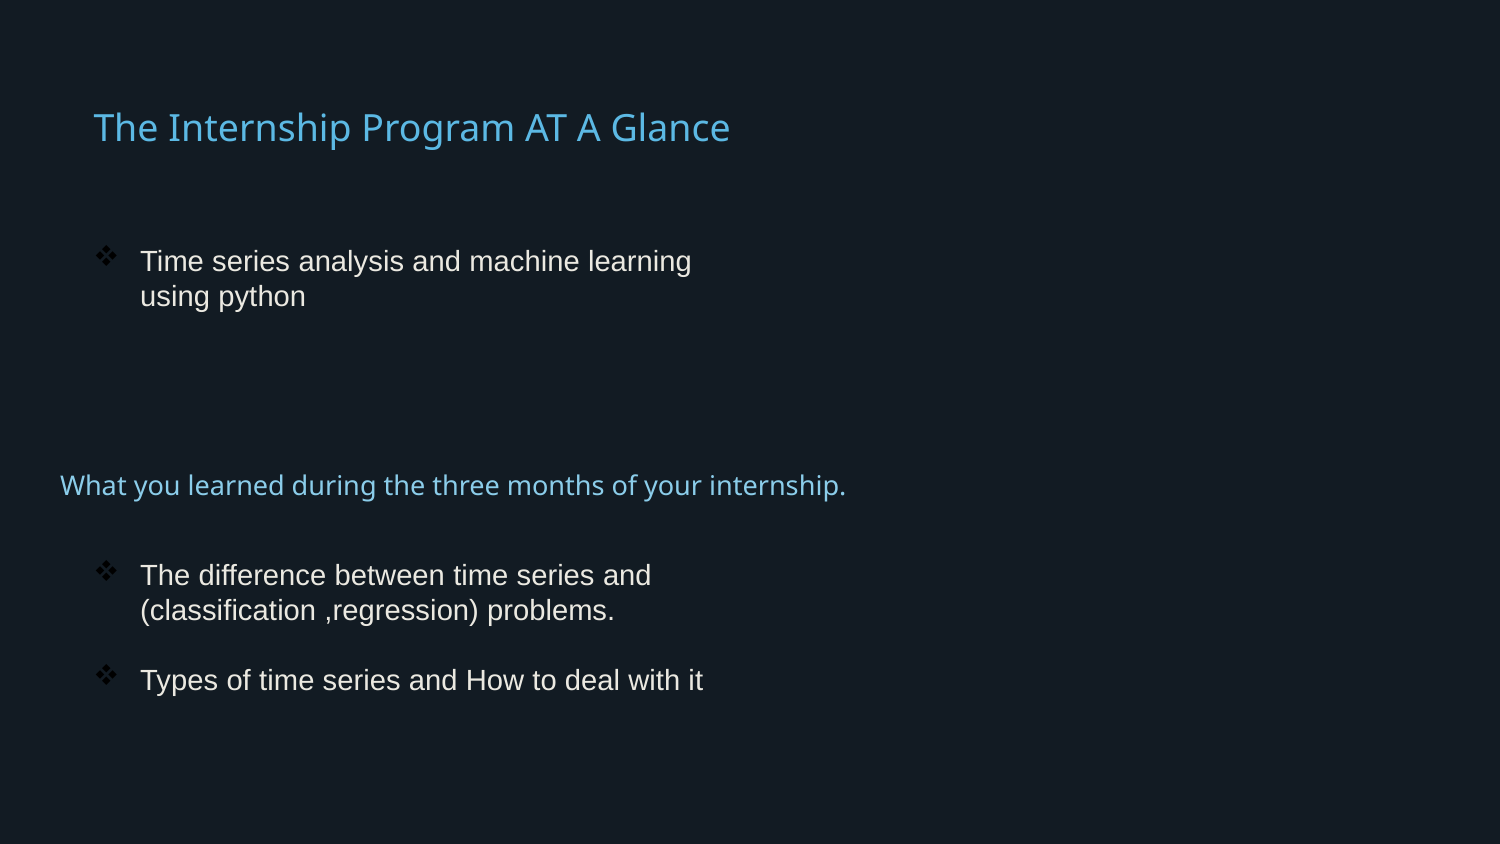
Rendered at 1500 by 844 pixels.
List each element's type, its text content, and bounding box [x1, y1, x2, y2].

text_box The difference between time series and (classification ,regression) problems. Types of time series and How to deal with it [78, 549, 819, 739]
text_box Time series analysis and machine learning using python [78, 234, 776, 320]
title What you learned during the three months of your internship. [59, 176, 1068, 786]
text_box The Internship Program AT A Glance [78, 88, 853, 164]
